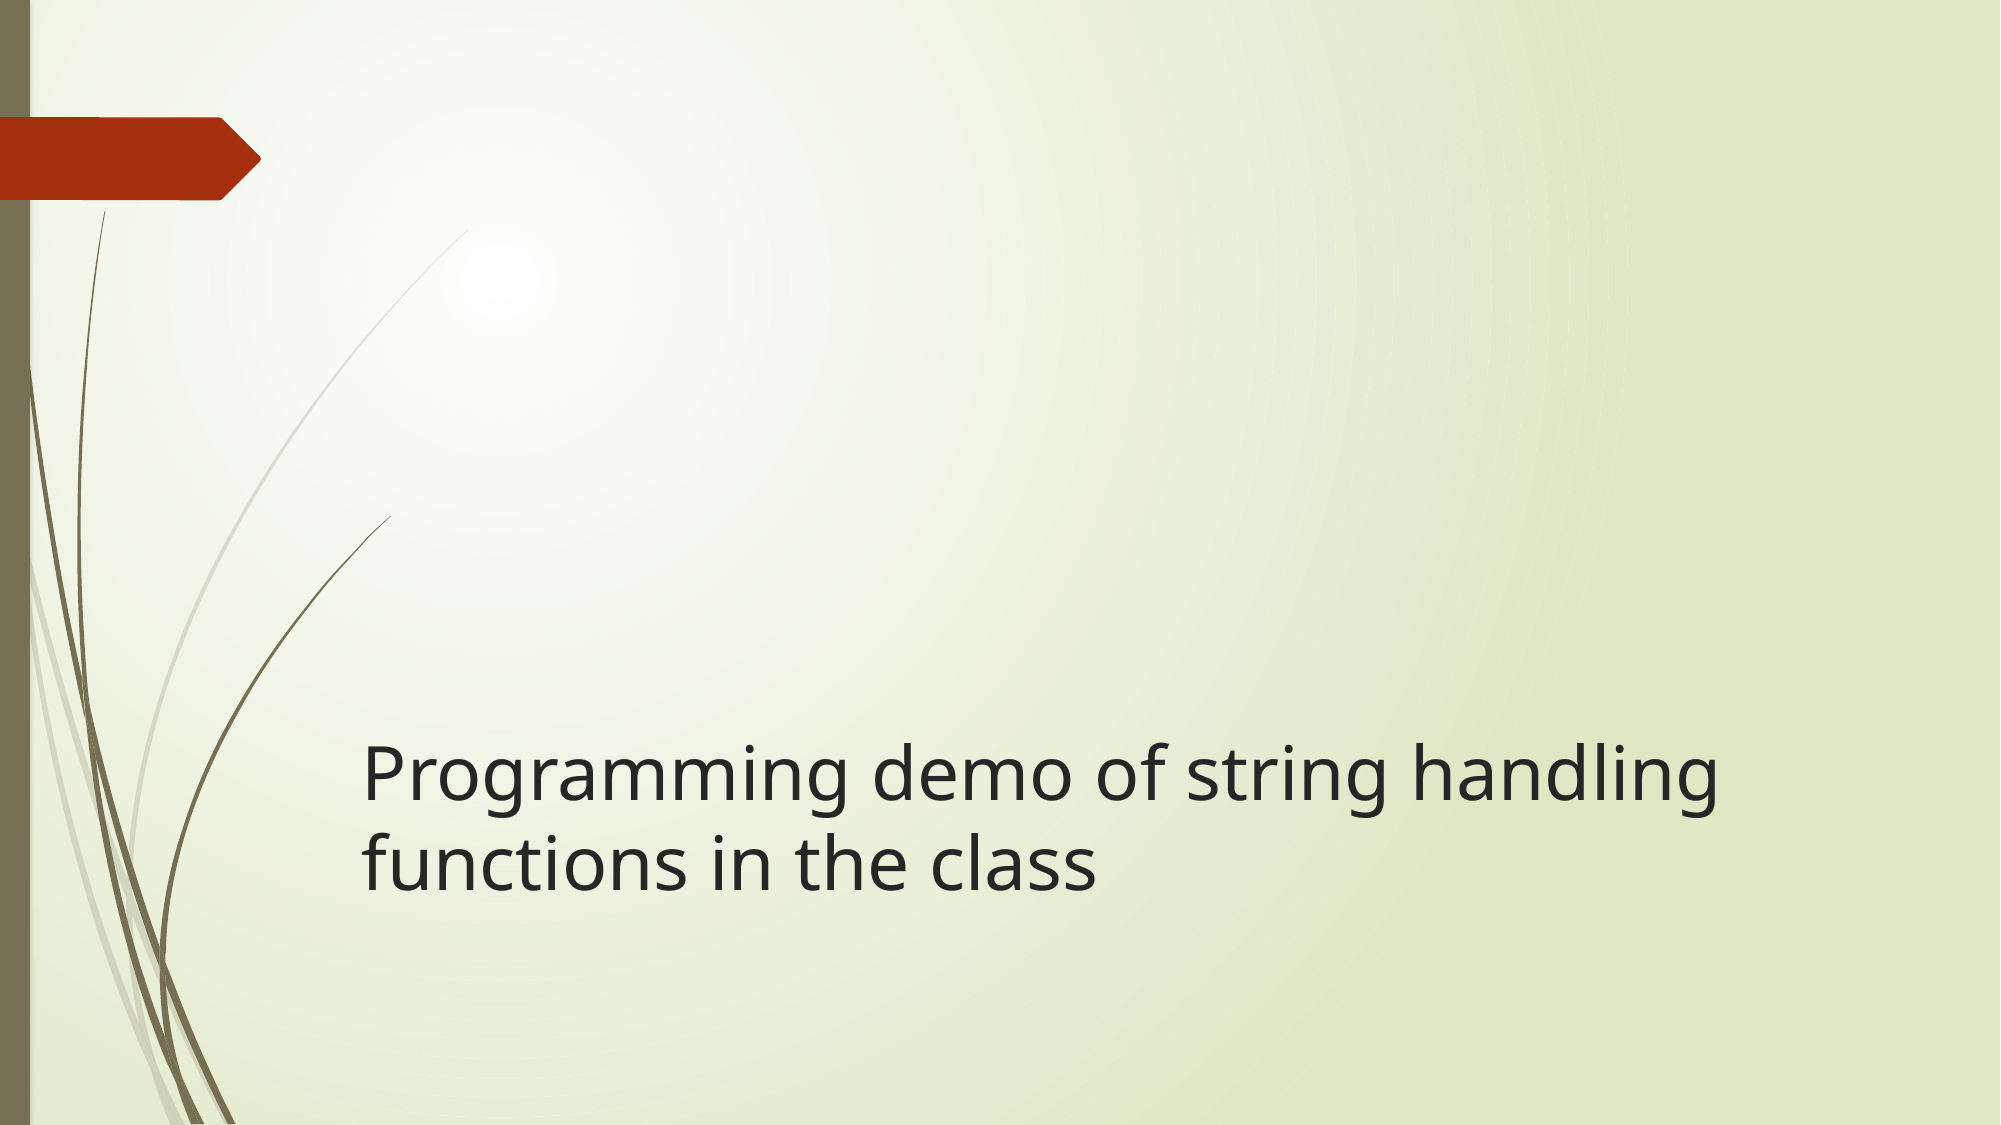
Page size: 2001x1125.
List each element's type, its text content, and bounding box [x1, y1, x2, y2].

title Programming demo of string handling functions in the class [346, 717, 1809, 928]
